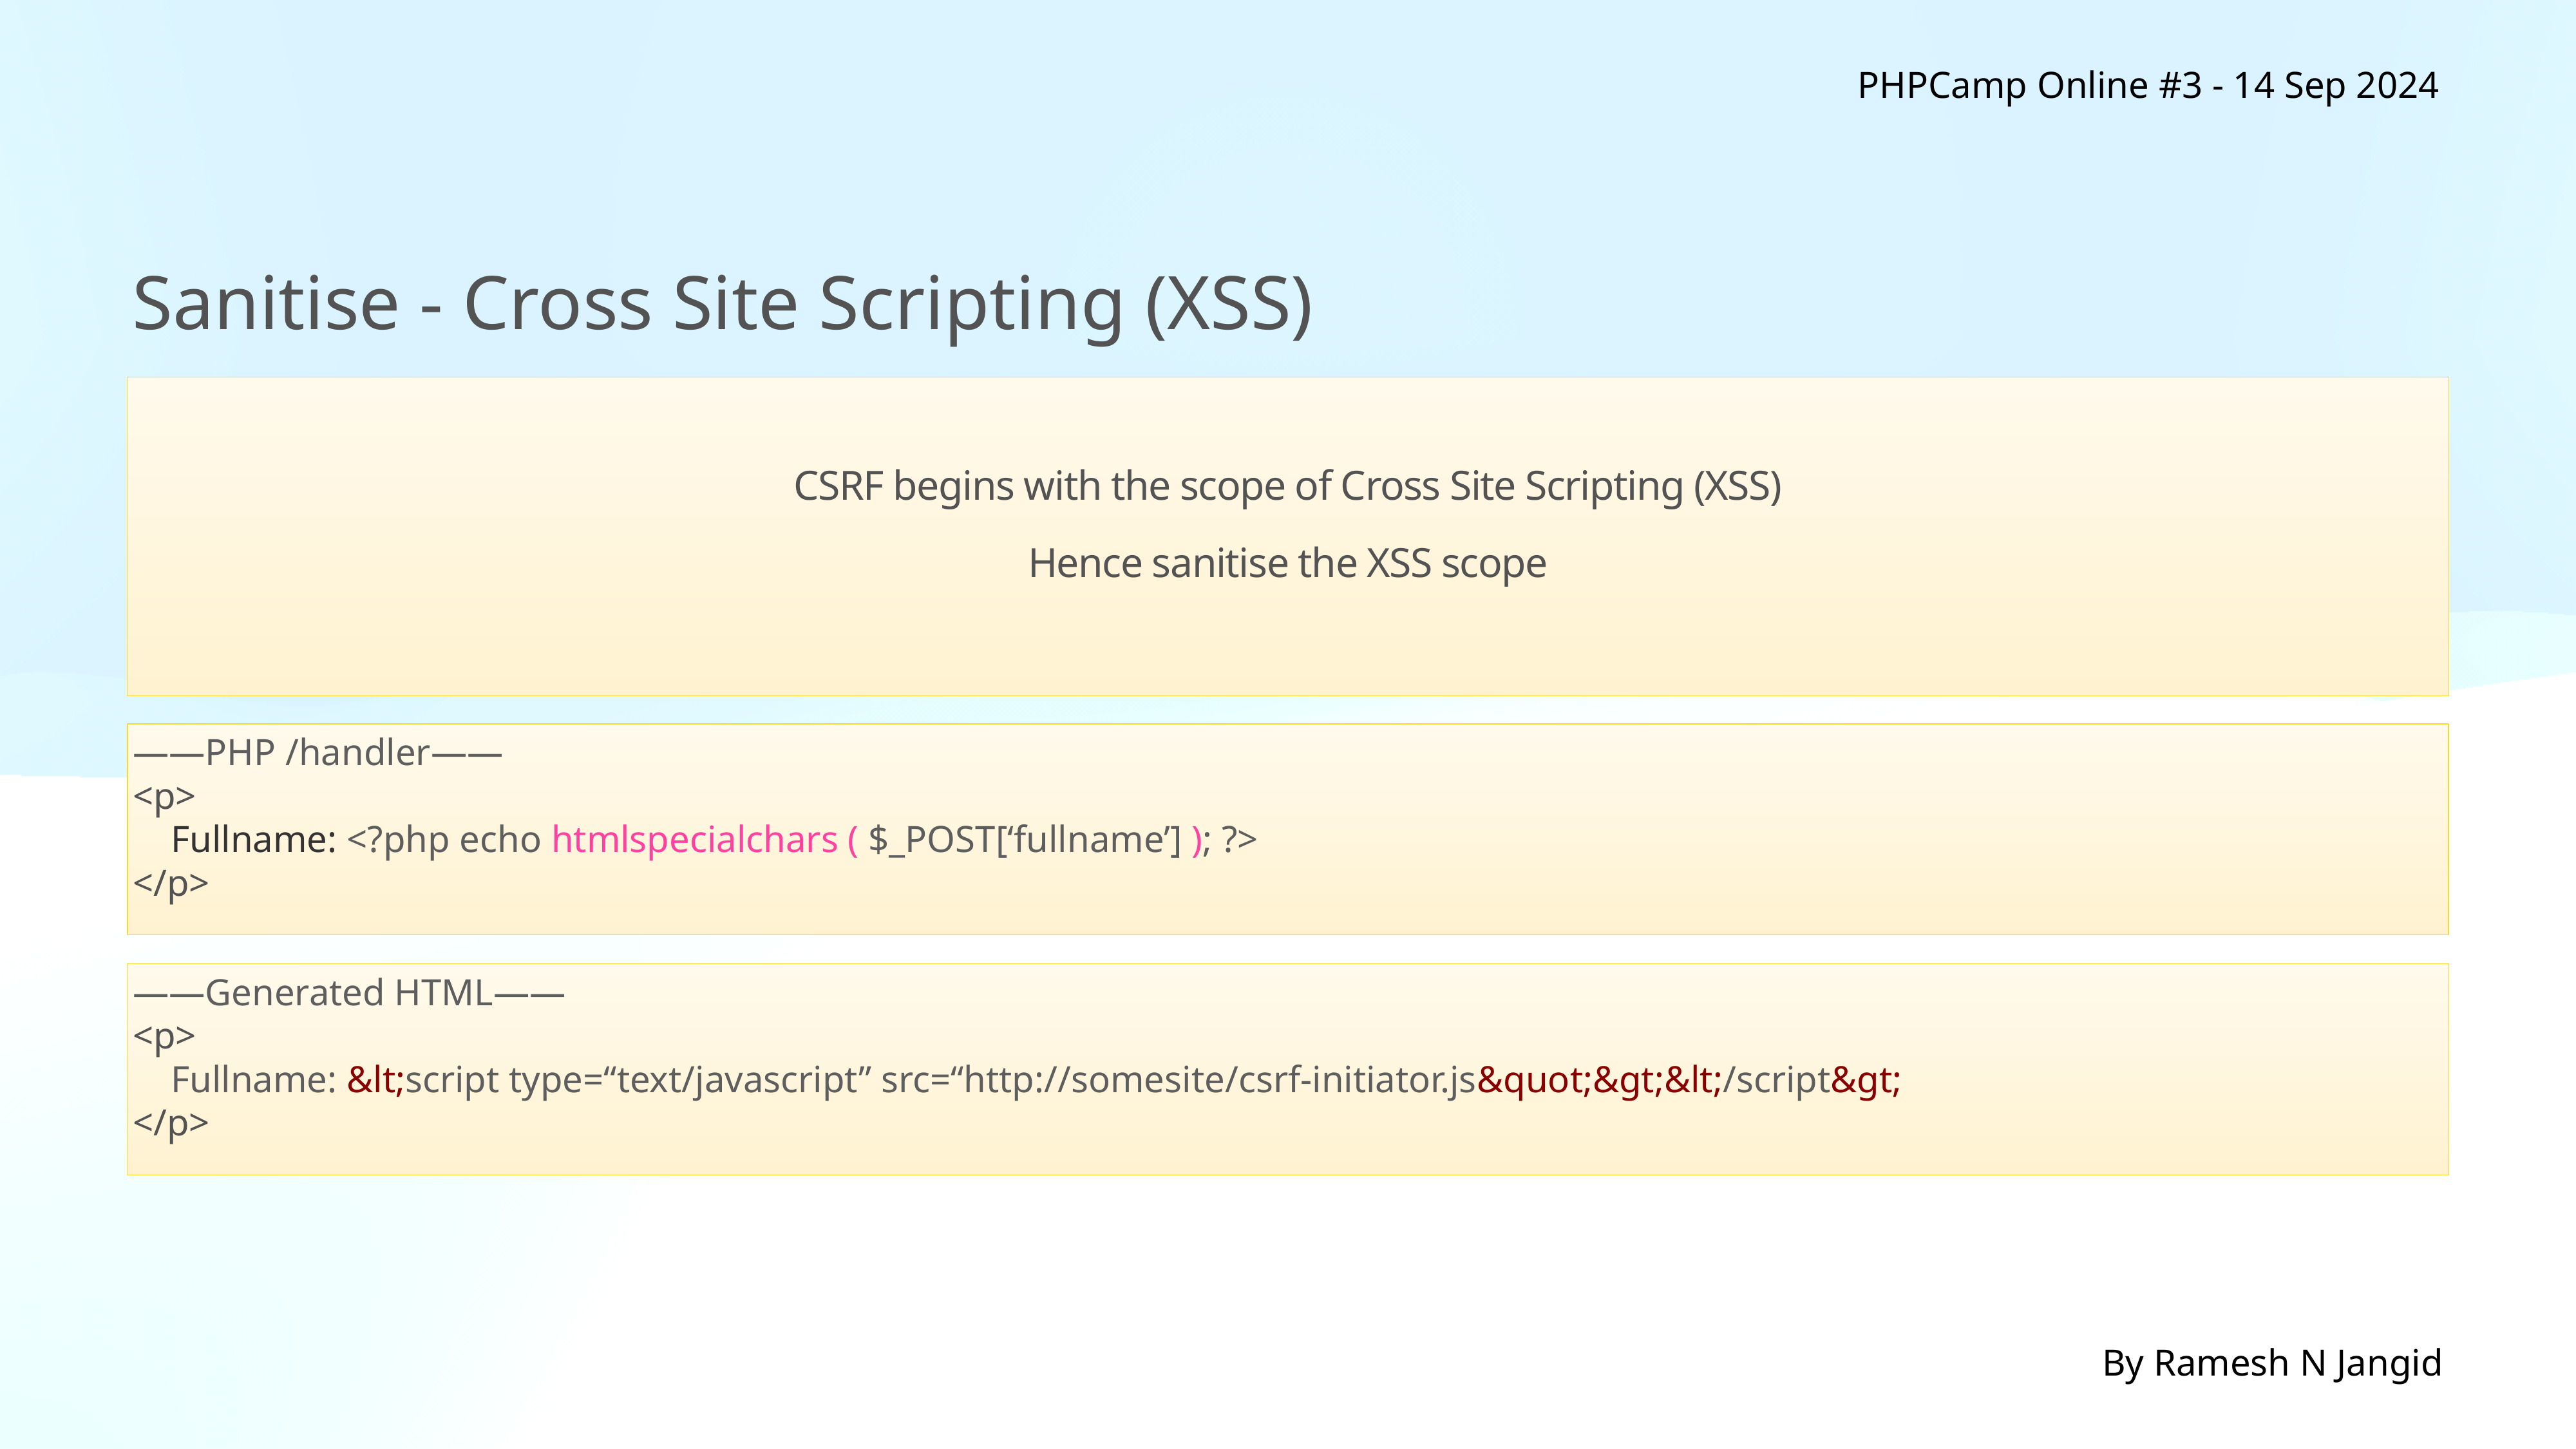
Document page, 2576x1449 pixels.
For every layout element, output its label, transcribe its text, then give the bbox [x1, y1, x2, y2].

text_box CSRF begins with the scope of Cross Site Scripting (XSS) Hence sanitise the XSS scope [127, 377, 2449, 696]
picture [0, 0, 2576, 1449]
list Sanitise - Cross Site Scripting (XSS) [127, 250, 2449, 350]
text_box PHPCamp Online #3 - 14 Sep 2024 [123, 57, 2445, 124]
text_box By Ramesh N Jangid [127, 1334, 2448, 1403]
text_box ——Generated HTML—— <p> Fullname: &lt;script type=“text/javascript” src=“http://somesite/csrf-initiator.js&quot;&gt;&lt;/script&gt; </p> [127, 963, 2449, 1175]
list ——PHP /handler—— <p> Fullname: <?php echo htmlspecialchars ( $_POST[‘fullname’] ); ?> </p> [127, 723, 2449, 936]
